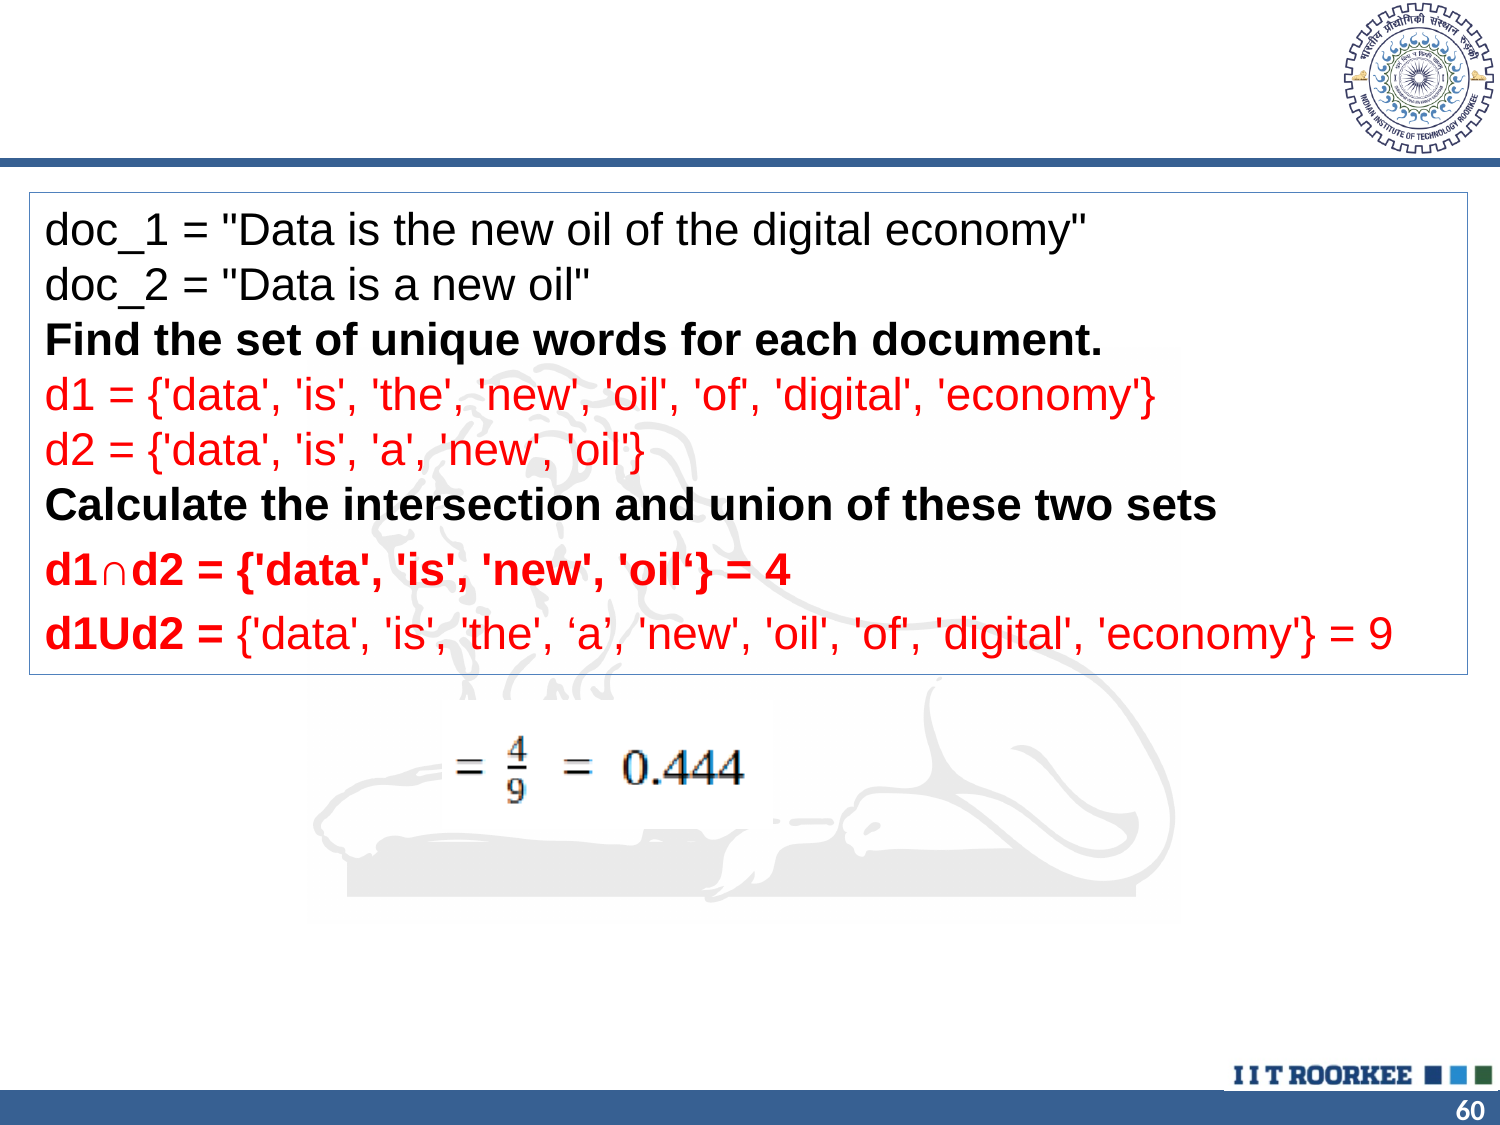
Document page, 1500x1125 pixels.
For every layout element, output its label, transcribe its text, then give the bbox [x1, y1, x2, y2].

picture [1339, 0, 1500, 158]
list doc_1 = "Data is the new oil of the digital economy" doc_2 = "Data is a new oil" Find the set of unique words for each document. d1 = {'data', 'is', 'the', 'new', 'oil', 'of', 'digital', 'economy'} d2 = {'data', 'is', 'a', 'new', 'oil'} Calculate the intersection and union of these two sets d1∩d2 = {'data', 'is', 'new', 'oil‘} = 4 d1Ud2 = {'data', 'is', 'the', ‘a’, 'new', 'oil', 'of', 'digital', 'economy'} = 9 [29, 192, 1468, 675]
picture [307, 675, 1181, 924]
picture [1224, 1057, 1498, 1091]
